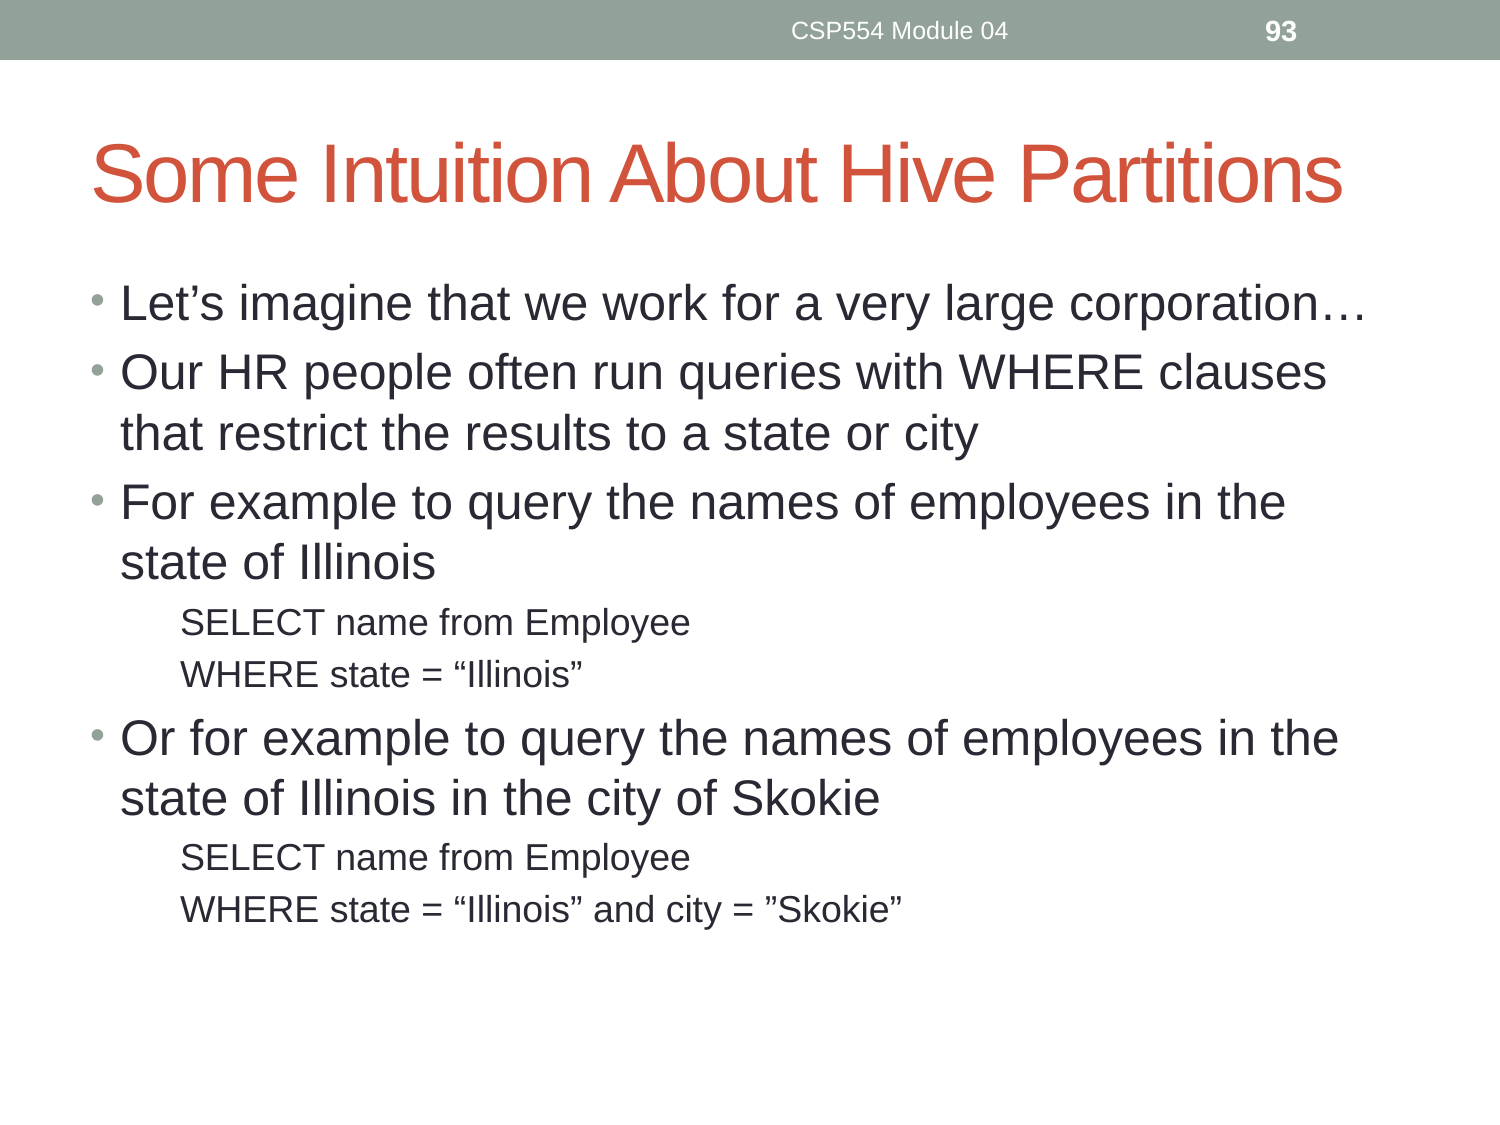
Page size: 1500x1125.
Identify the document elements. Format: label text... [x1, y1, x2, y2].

slide_number 93 [1250, 3, 1425, 57]
title Some Intuition About Hive Partitions [75, 87, 1425, 250]
list Let’s imagine that we work for a very large corporation… Our HR people often run queries with WHERE clauses that restrict the results to a state or city For example to query the names of employees in the state of Illinois SELECT name from Employee WHERE state = “Illinois” Or for example to query the names of employees in the state of Illinois in the city of Skokie SELECT name from Employee WHERE state = “Illinois” and city = ”Skokie” [75, 262, 1425, 1063]
footer CSP554 Module 04 [562, 3, 1238, 57]
